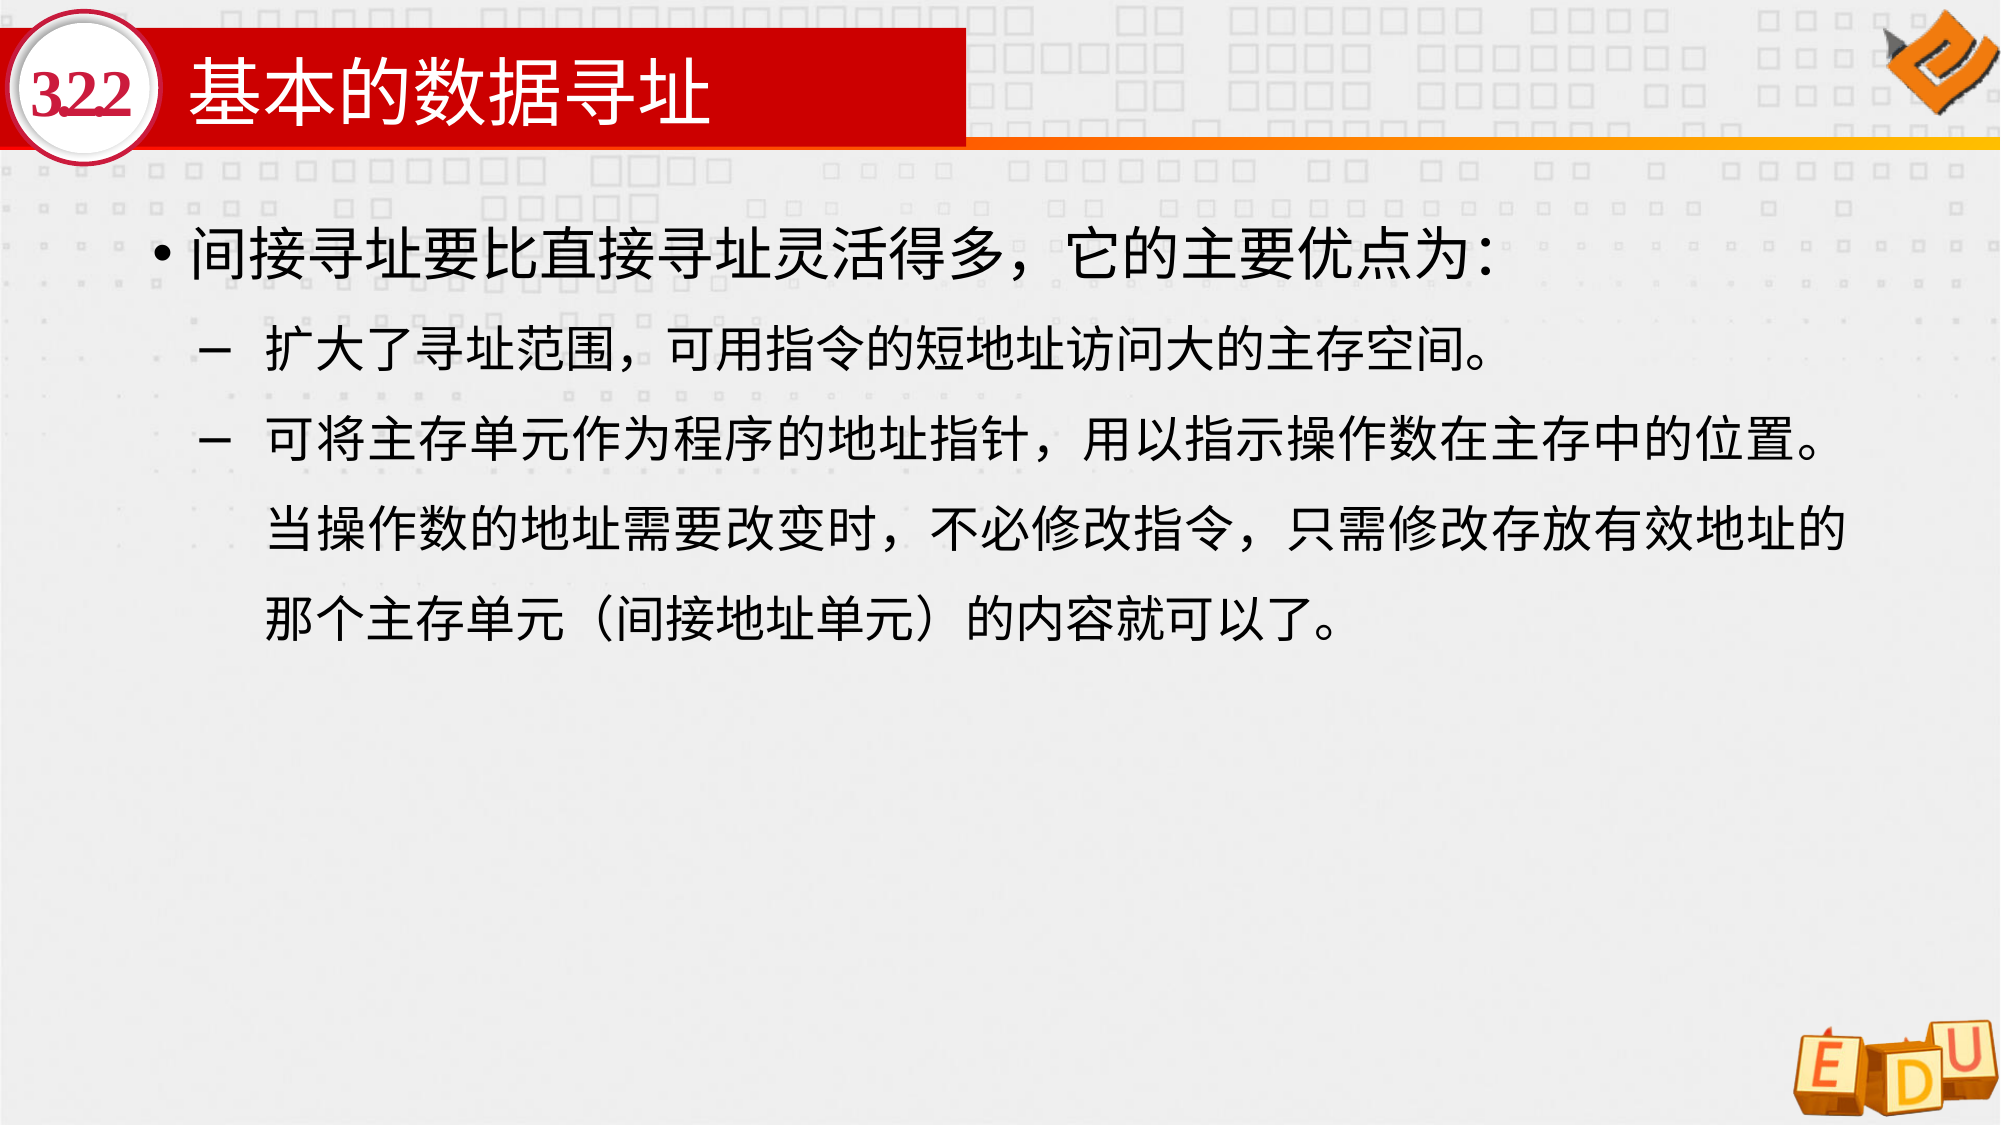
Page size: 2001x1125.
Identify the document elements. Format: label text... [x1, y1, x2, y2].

list 3.2.2 [12, 49, 153, 131]
picture [0, 0, 2001, 1125]
title 基本的数据寻址 [172, 34, 1289, 158]
list 间接寻址要比直接寻址灵活得多，它的主要优点为： 扩大了寻址范围，可用指令的短地址访问大的主存空间。 可将主存单元作为程序的地址指针，用以指示操作数在主存中的位置。当操作数的地址需要改变时，不必修改指令，只需修改存放有效地址的那个主存单元（间接地址单元）的内容就可以了。 [137, 175, 1863, 992]
